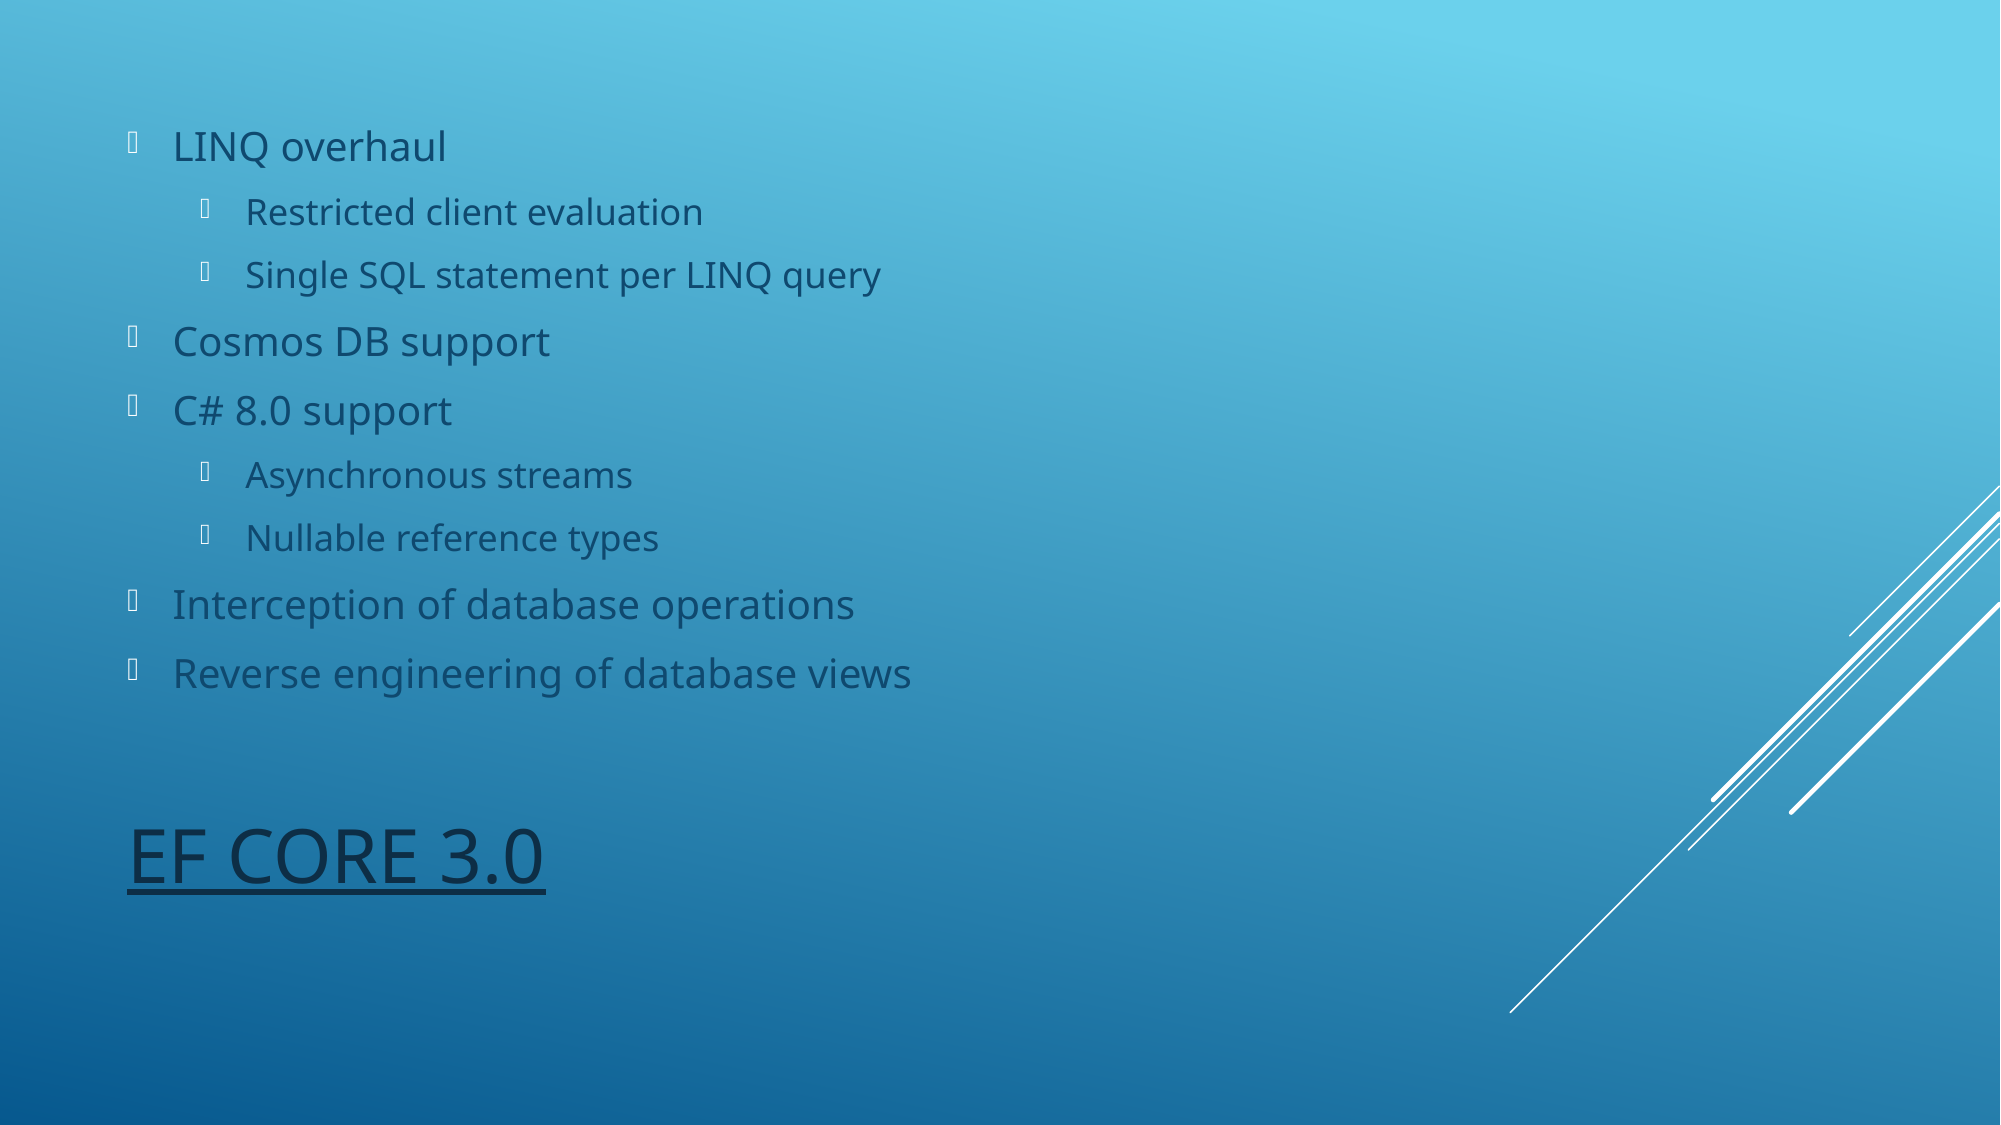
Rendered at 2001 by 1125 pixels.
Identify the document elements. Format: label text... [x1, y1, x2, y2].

title EF Core 3.0 [112, 736, 1513, 984]
list LINQ overhaul Restricted client evaluation Single SQL statement per LINQ query Cosmos DB support C# 8.0 support Asynchronous streams Nullable reference types Interception of database operations Reverse engineering of database views [112, 112, 1513, 706]
